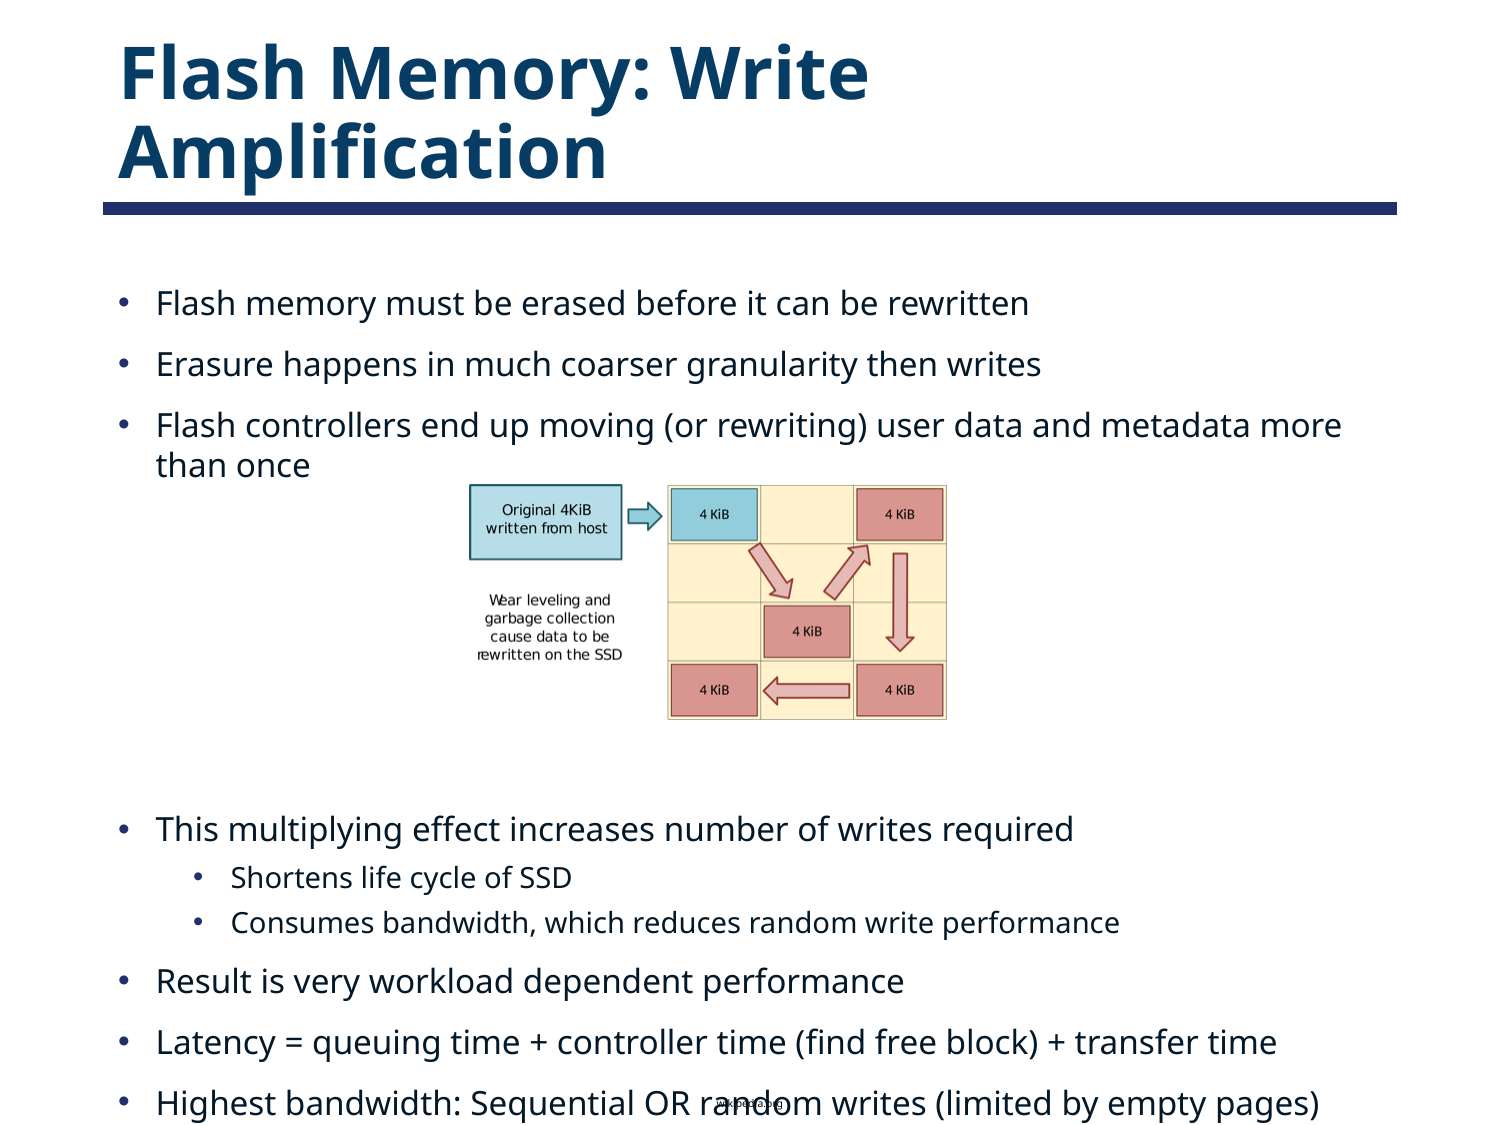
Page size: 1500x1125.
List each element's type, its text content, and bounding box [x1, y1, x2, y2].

list Flash memory must be erased before it can be rewritten Erasure happens in much coarser granularity then writes Flash controllers end up moving (or rewriting) user data and metadata more than once This multiplying effect increases number of writes required Shortens life cycle of SSD Consumes bandwidth, which reduces random write performance Result is very workload dependent performance Latency = queuing time + controller time (find free block) + transfer time Highest bandwidth: Sequential OR random writes (limited by empty pages) [103, 275, 1397, 1091]
picture [469, 484, 947, 723]
title Flash Memory: Write Amplification [103, 34, 1397, 197]
text_box wikipedia.org [701, 1090, 799, 1118]
